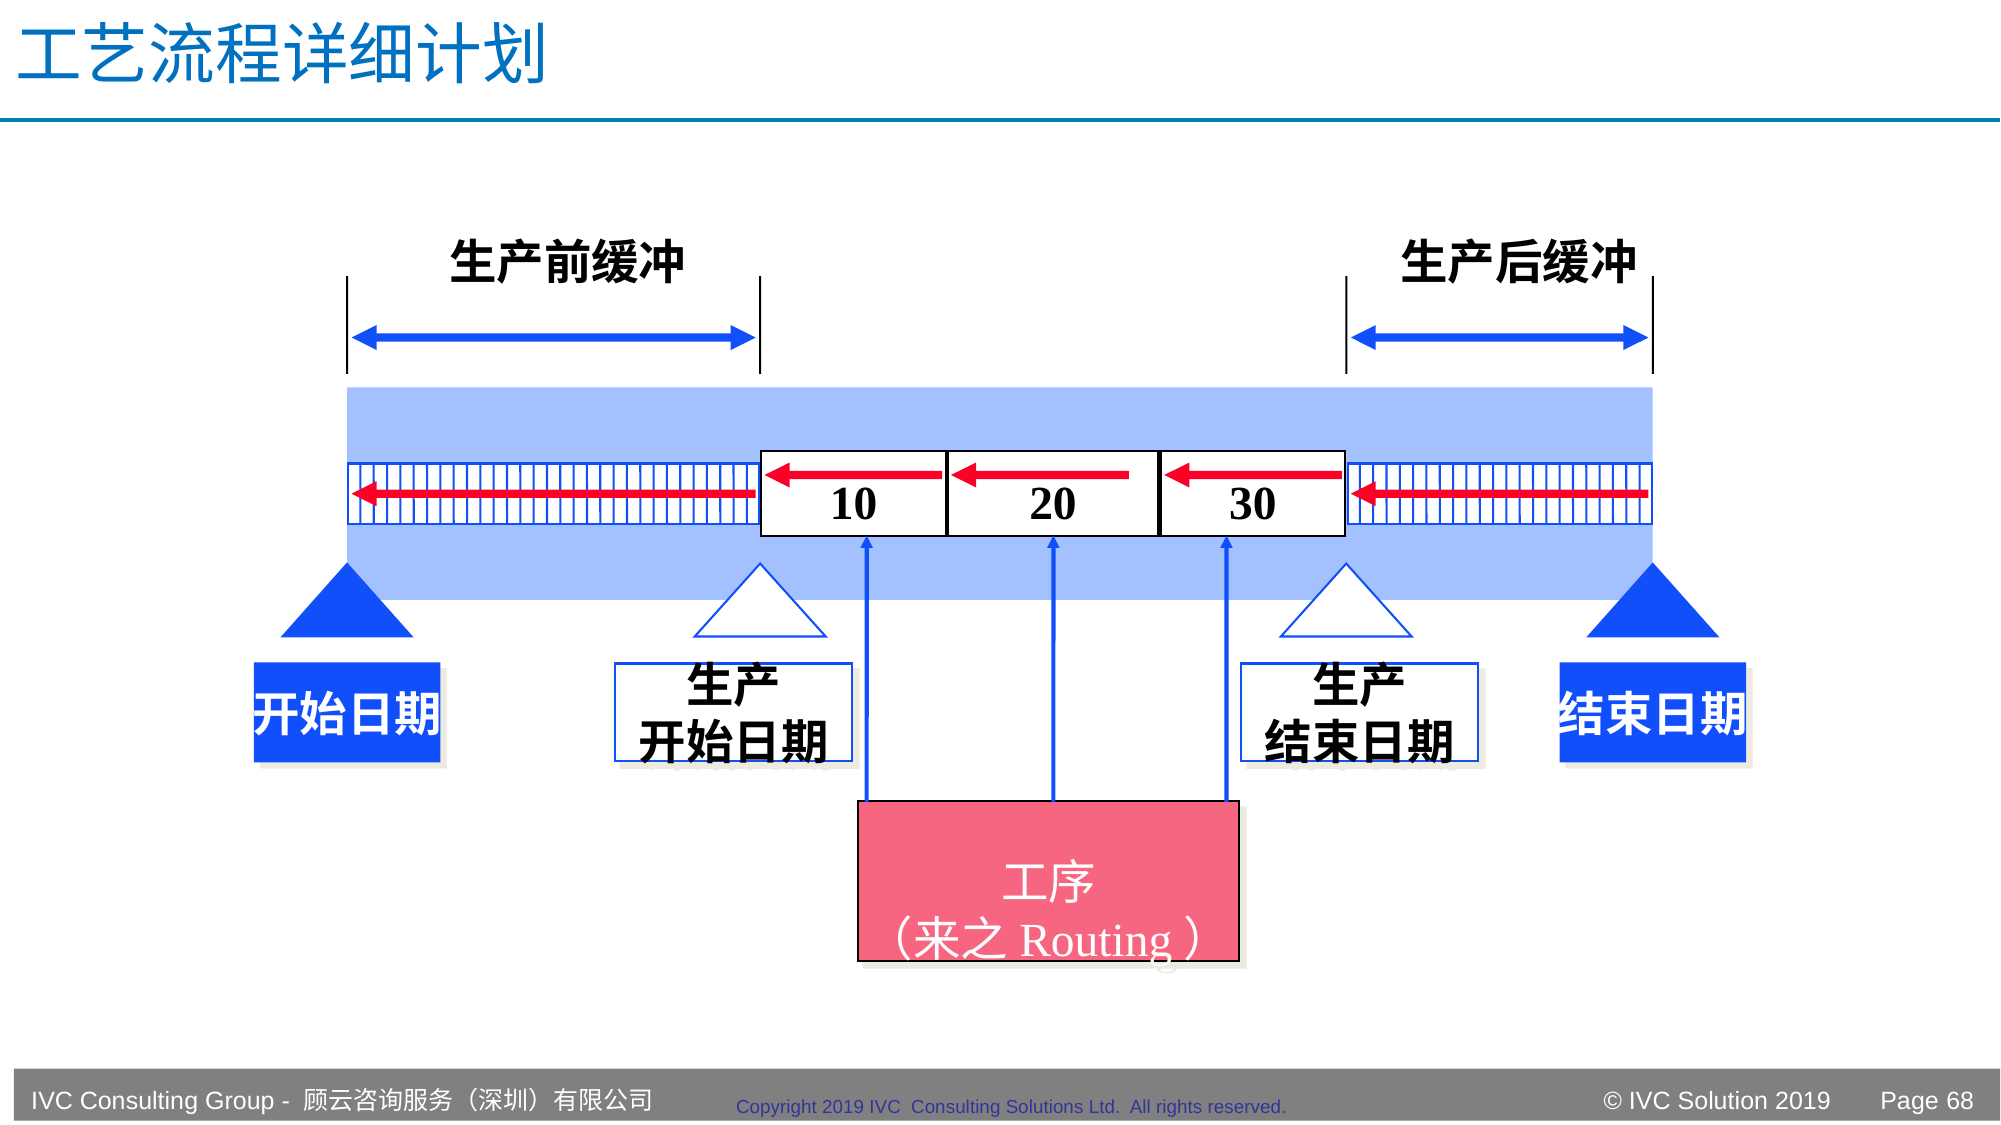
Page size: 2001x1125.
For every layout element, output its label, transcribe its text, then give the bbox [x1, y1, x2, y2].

text_box [351, 331, 756, 344]
text_box [951, 468, 1129, 482]
text_box [280, 562, 414, 638]
text_box [1047, 535, 1060, 803]
text_box [1220, 535, 1233, 803]
text_box 10 [761, 451, 946, 537]
text_box 生产前缓冲 [434, 224, 702, 297]
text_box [347, 463, 760, 525]
text_box 开始日期 [253, 662, 441, 763]
text_box 生产后缓冲 [1385, 224, 1653, 297]
text_box [1164, 468, 1342, 482]
text_box [1280, 563, 1412, 637]
text_box [347, 387, 1653, 600]
text_box 工序 （来之Routing） [857, 801, 1240, 961]
text_box [1350, 331, 1649, 344]
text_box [1347, 463, 1653, 525]
text_box 生产 开始日期 [614, 663, 853, 762]
text_box [764, 468, 943, 482]
text_box 结束日期 [1559, 662, 1747, 763]
text_box [694, 563, 826, 637]
text_box 生产 结束日期 [1240, 663, 1479, 762]
text_box 30 [1160, 451, 1345, 537]
text_box [1586, 562, 1720, 638]
title 工艺流程详细计划 [0, 0, 1934, 105]
text_box 20 [947, 451, 1159, 537]
text_box [860, 535, 873, 803]
